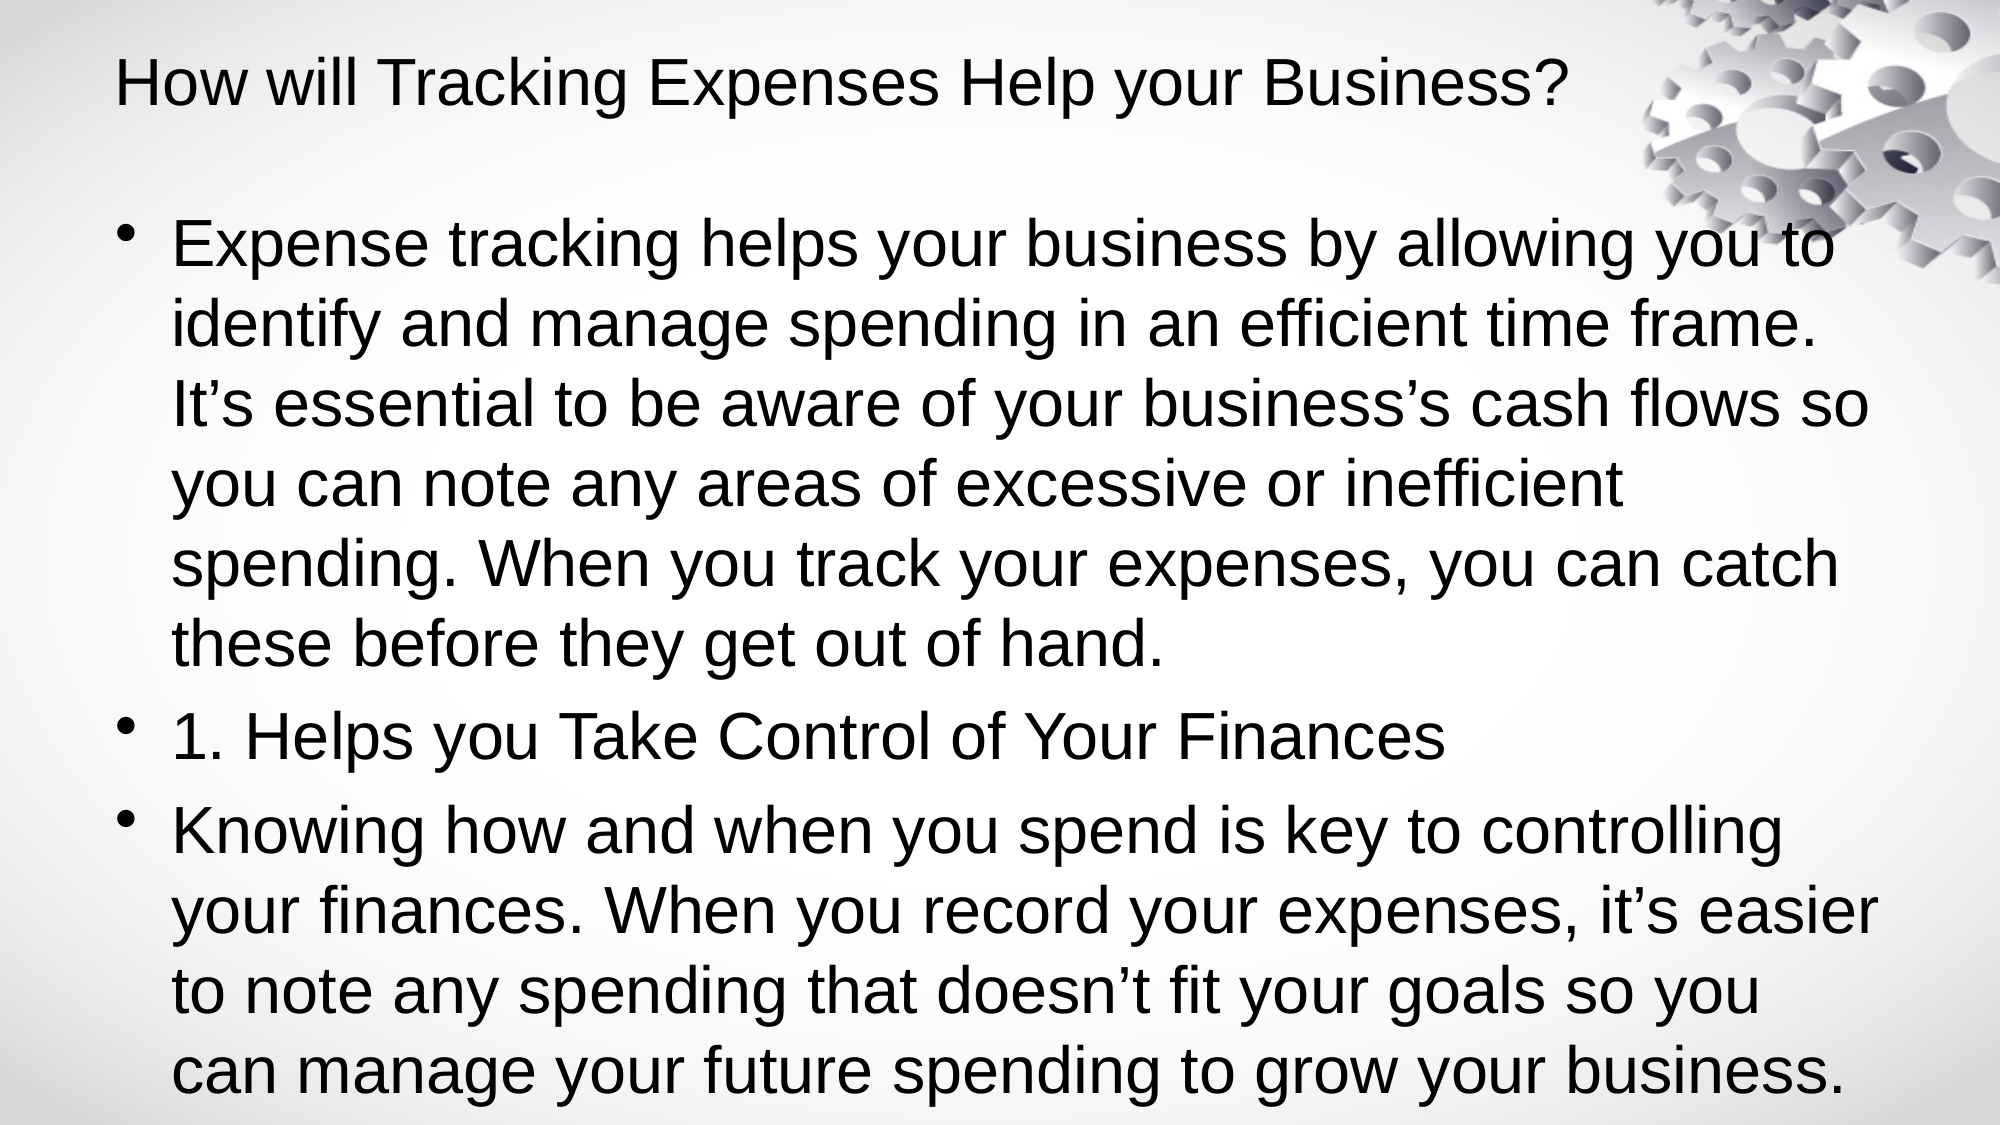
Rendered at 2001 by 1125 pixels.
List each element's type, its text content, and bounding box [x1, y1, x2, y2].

picture [0, 0, 2000, 1125]
list Expense tracking helps your business by allowing you to identify and manage spending in an efficient time frame. It’s essential to be aware of your business’s cash flows so you can note any areas of excessive or inefficient spending. When you track your expenses, you can catch these before they get out of hand. 1. Helps you Take Control of Your Finances Knowing how and when you spend is key to controlling your finances. When you record your expenses, it’s easier to note any spending that doesn’t fit your goals so you can manage your future spending to grow your business. [99, 192, 1901, 1006]
title How will Tracking Expenses Help your Business? [99, 30, 1901, 127]
